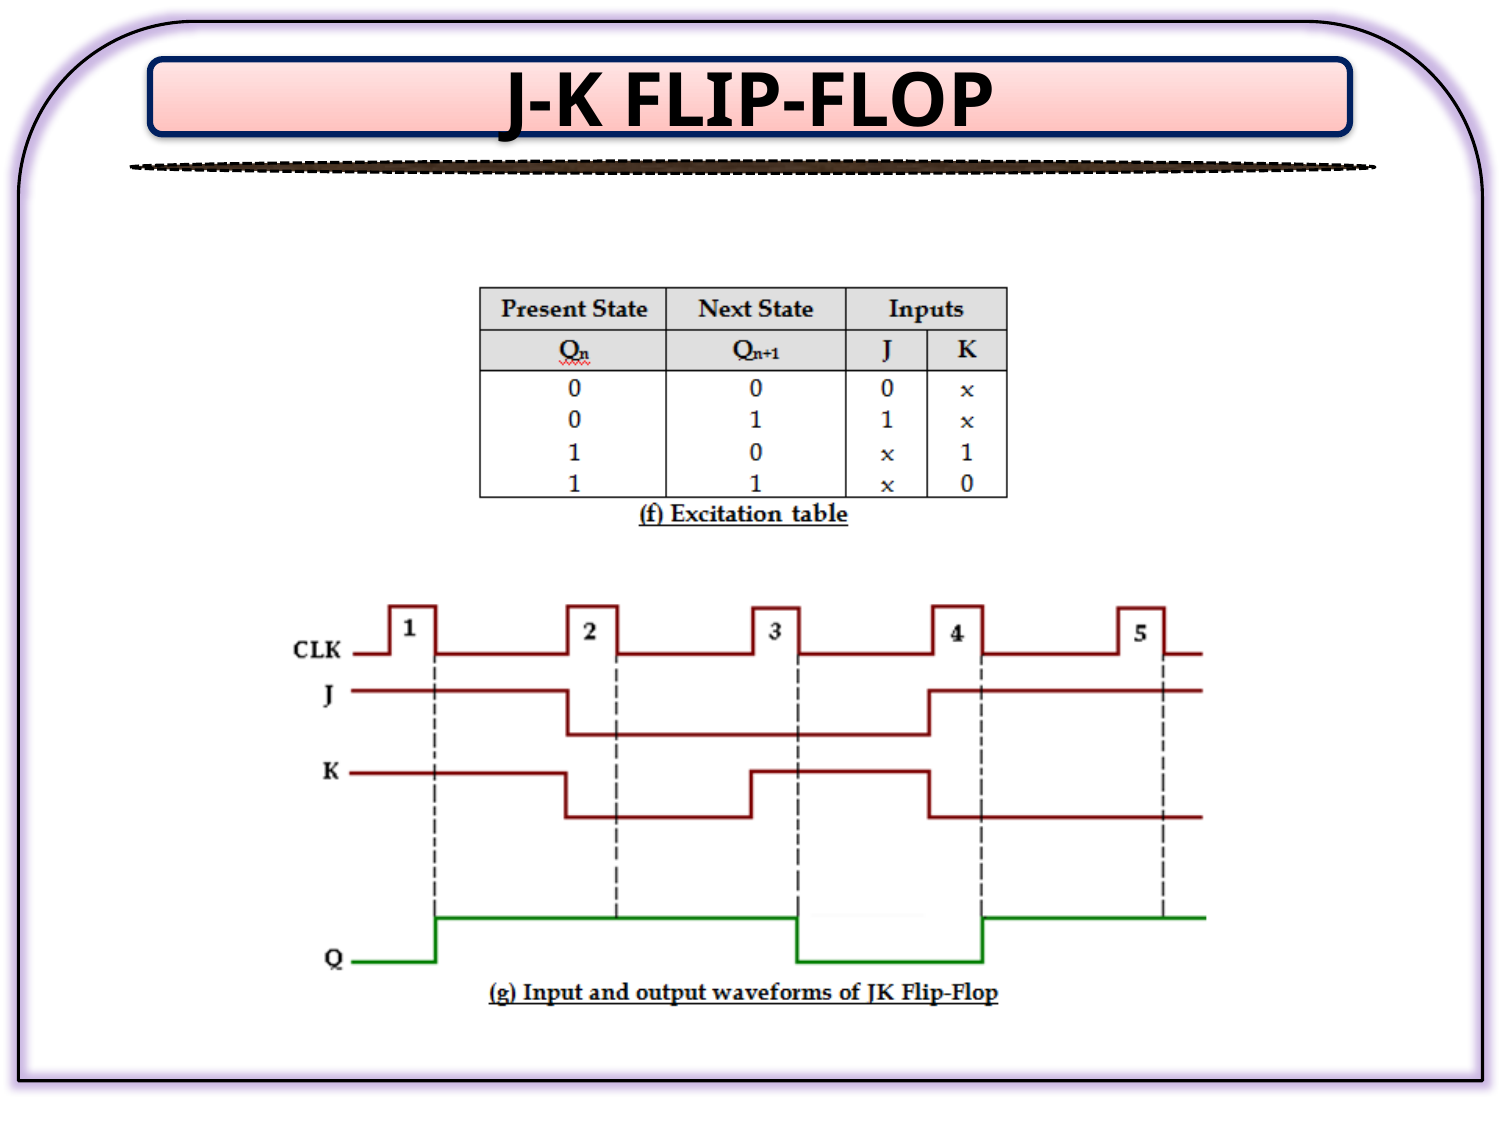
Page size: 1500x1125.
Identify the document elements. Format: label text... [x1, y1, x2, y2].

text_box J-K FLIP-FLOP [149, 58, 1351, 136]
picture [270, 255, 1230, 1026]
text_box [16, 19, 1485, 1083]
